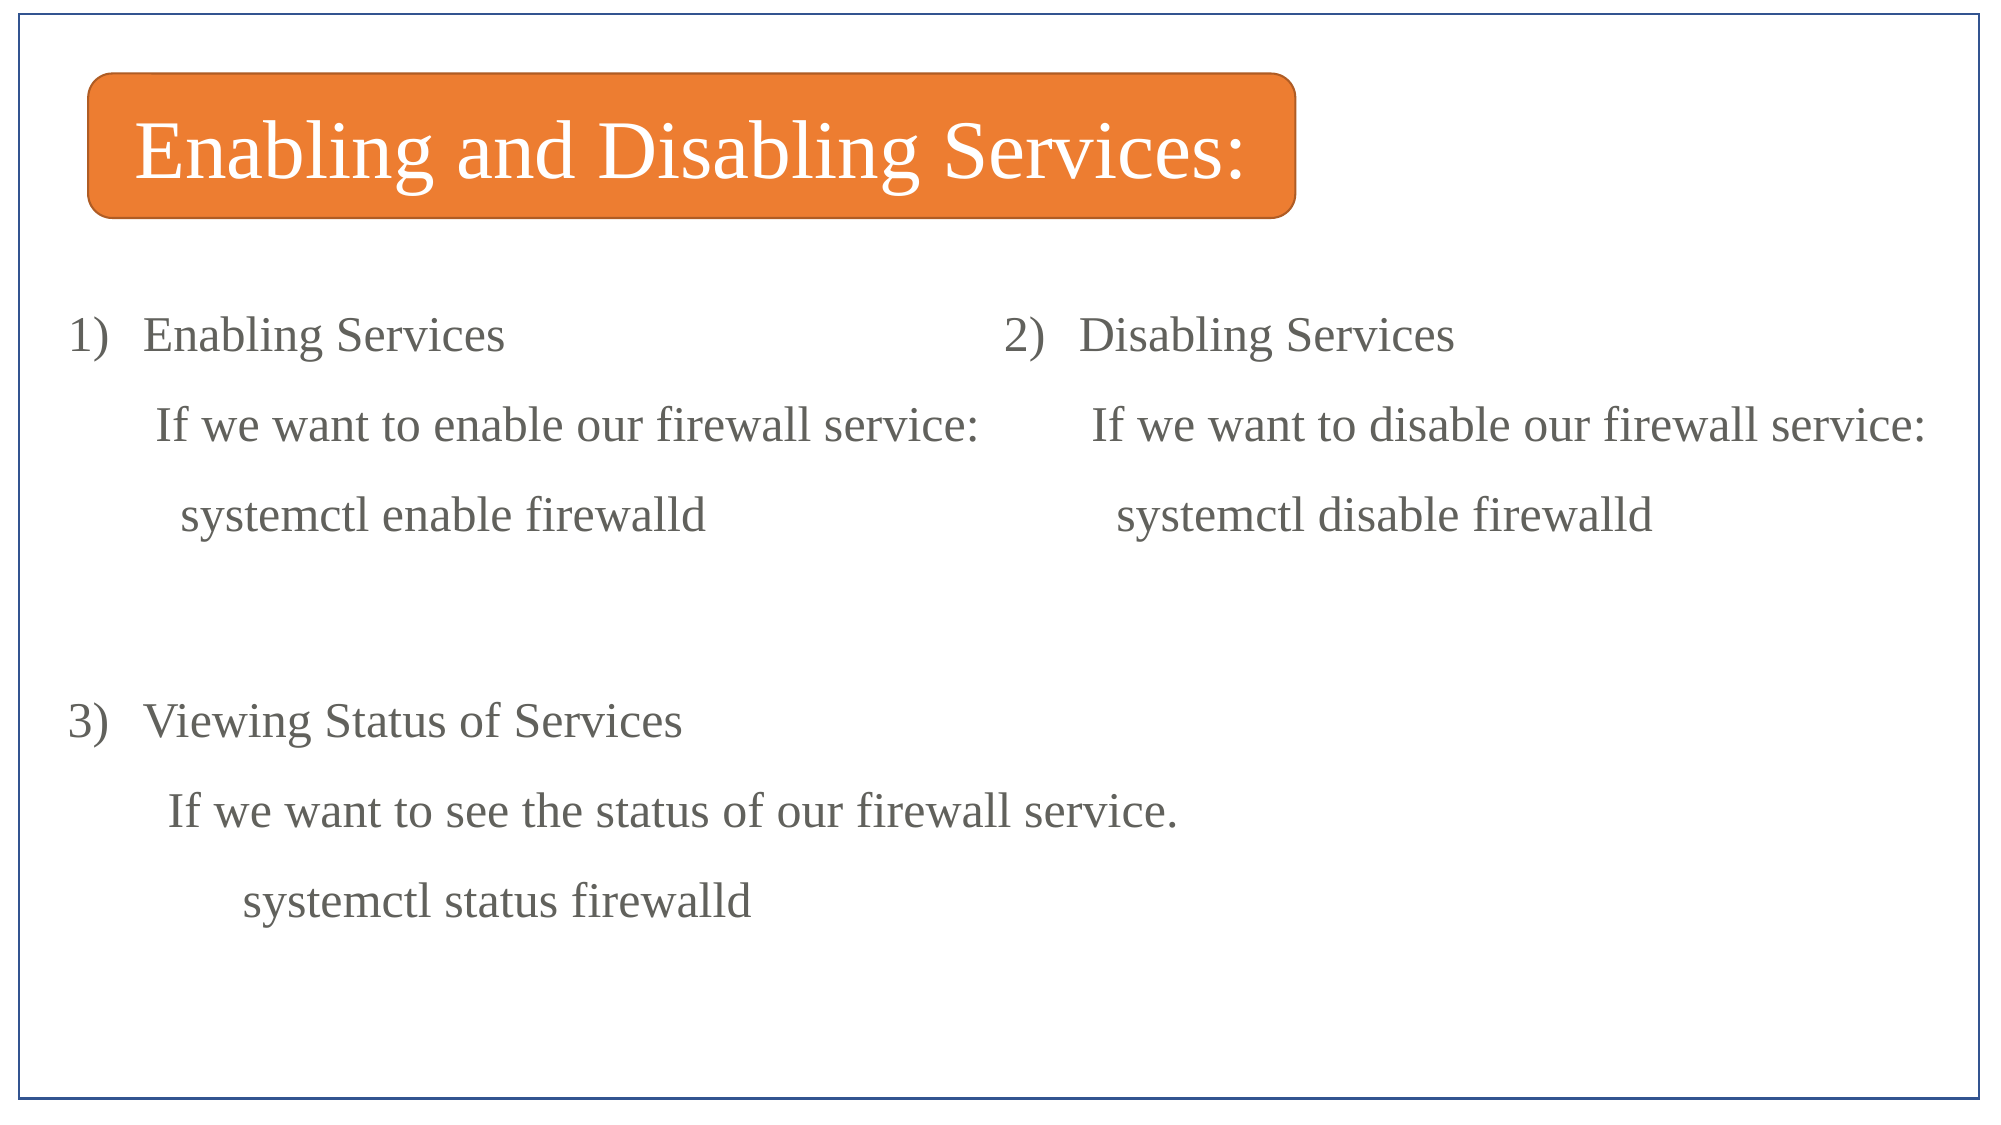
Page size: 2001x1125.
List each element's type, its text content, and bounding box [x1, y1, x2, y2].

text_box Enabling Services If we want to enable our firewall service: systemctl enable firewalld [52, 264, 988, 550]
text_box Viewing Status of Services If we want to see the status of our firewall service. systemctl status firewalld [52, 649, 1197, 935]
text_box Enabling and Disabling Services: [87, 72, 1297, 220]
text_box Disabling Services If we want to disable our firewall service: systemctl disable firewalld [988, 264, 1947, 550]
text_box [18, 13, 1980, 1100]
